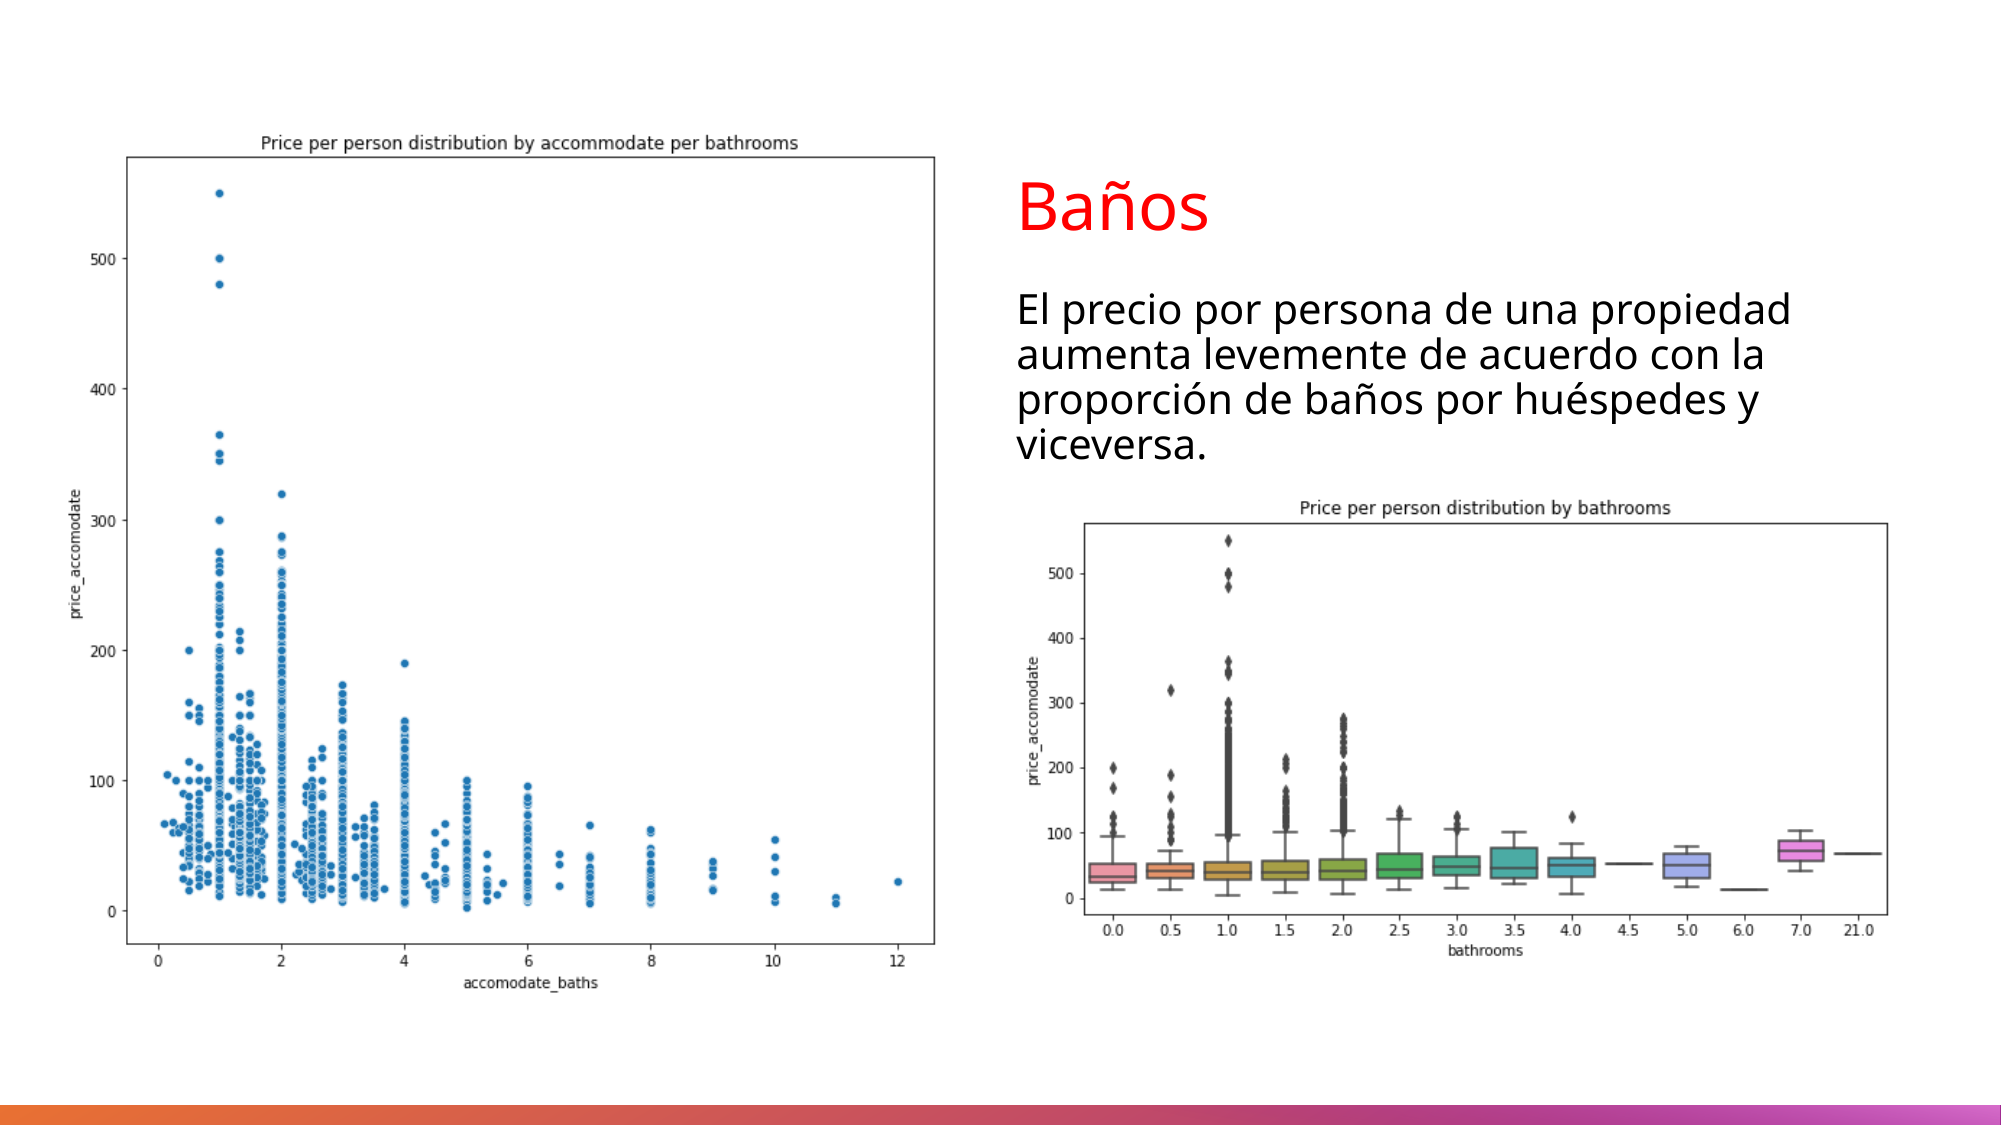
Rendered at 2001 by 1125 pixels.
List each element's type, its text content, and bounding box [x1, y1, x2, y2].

picture [1014, 489, 1897, 970]
list El precio por persona de una propiedad aumenta levemente de acuerdo con la proporción de baños por huéspedes y viceversa. [1001, 280, 1858, 847]
picture [56, 124, 944, 1001]
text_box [0, 1104, 2000, 1125]
title Baños [1001, 0, 1858, 252]
